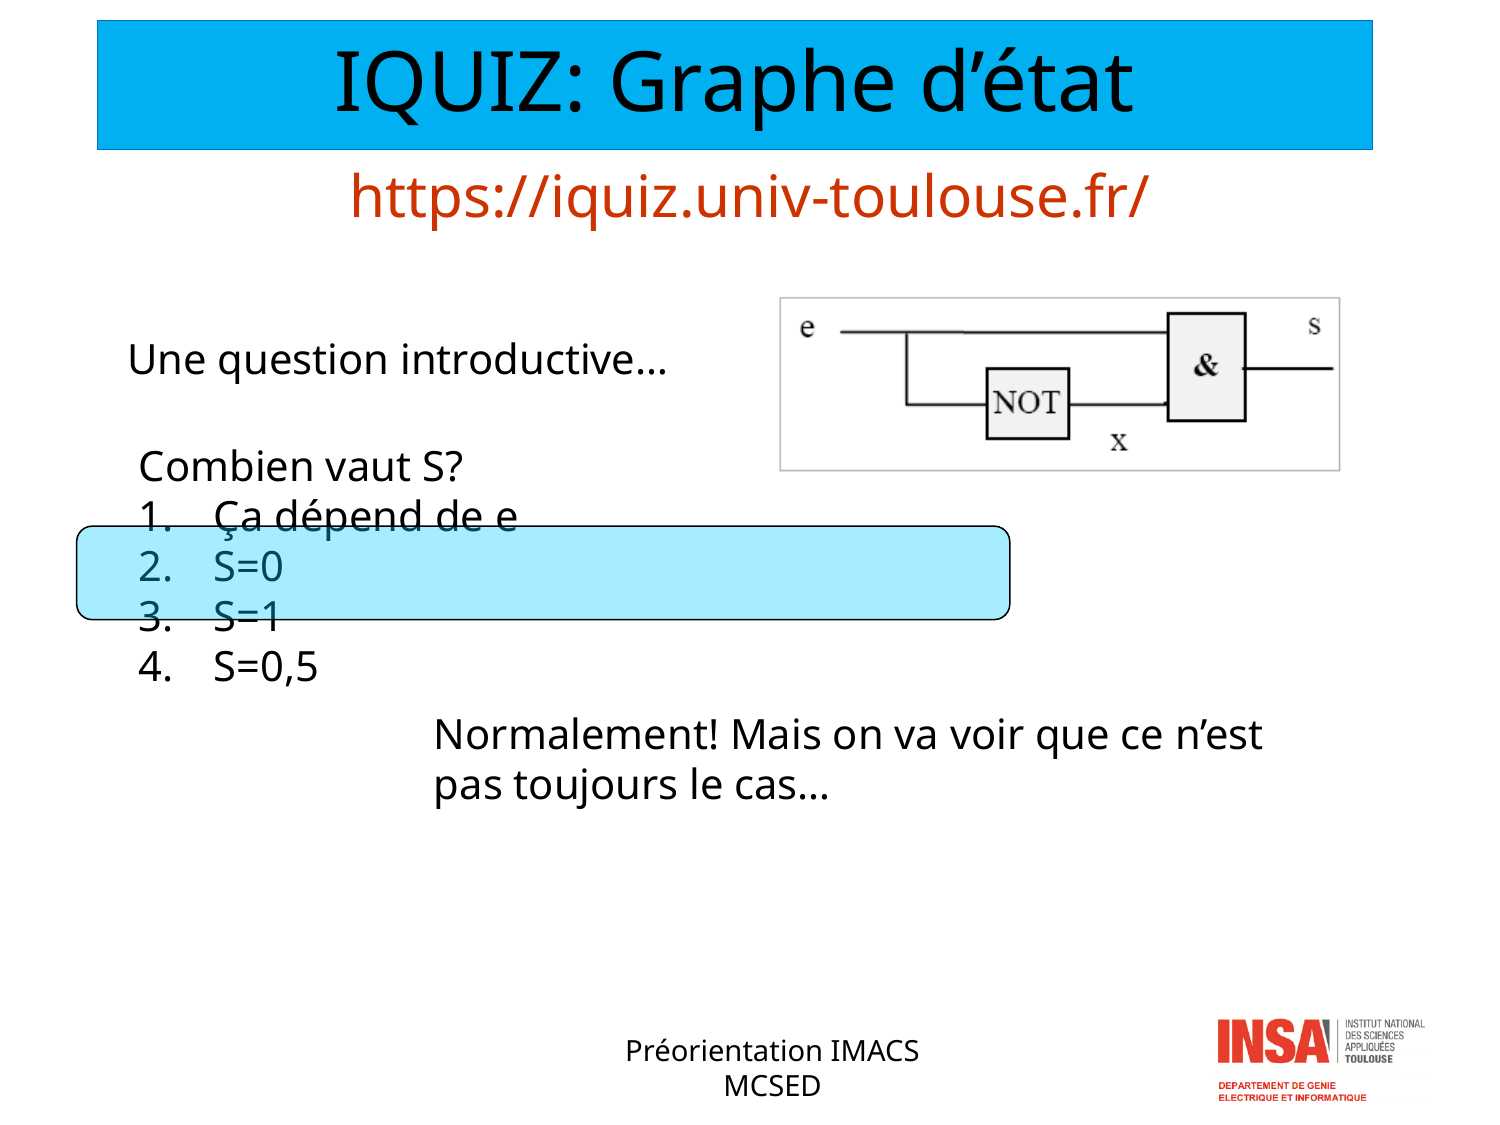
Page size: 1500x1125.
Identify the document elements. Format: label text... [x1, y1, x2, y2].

text_box [76, 526, 1010, 620]
text_box Normalement! Mais on va voir que ce n’est pas toujours le cas… [419, 700, 1282, 815]
list Une question introductive… [112, 324, 1388, 1000]
picture [1210, 1005, 1430, 1112]
text_box IQUIZ: Graphe d’état [97, 20, 1373, 150]
text_box Combien vaut S? Ça dépend de e S=0 S=1 S=0,5 [123, 620, 739, 698]
text_box Combien vaut S? Ça dépend de e S=0 S=1 S=0,5 [123, 432, 739, 526]
title https://iquiz.univ-toulouse.fr/ [112, 99, 1388, 288]
footer Préorientation IMACS MCSED [359, 1024, 1186, 1101]
picture [749, 278, 1387, 486]
